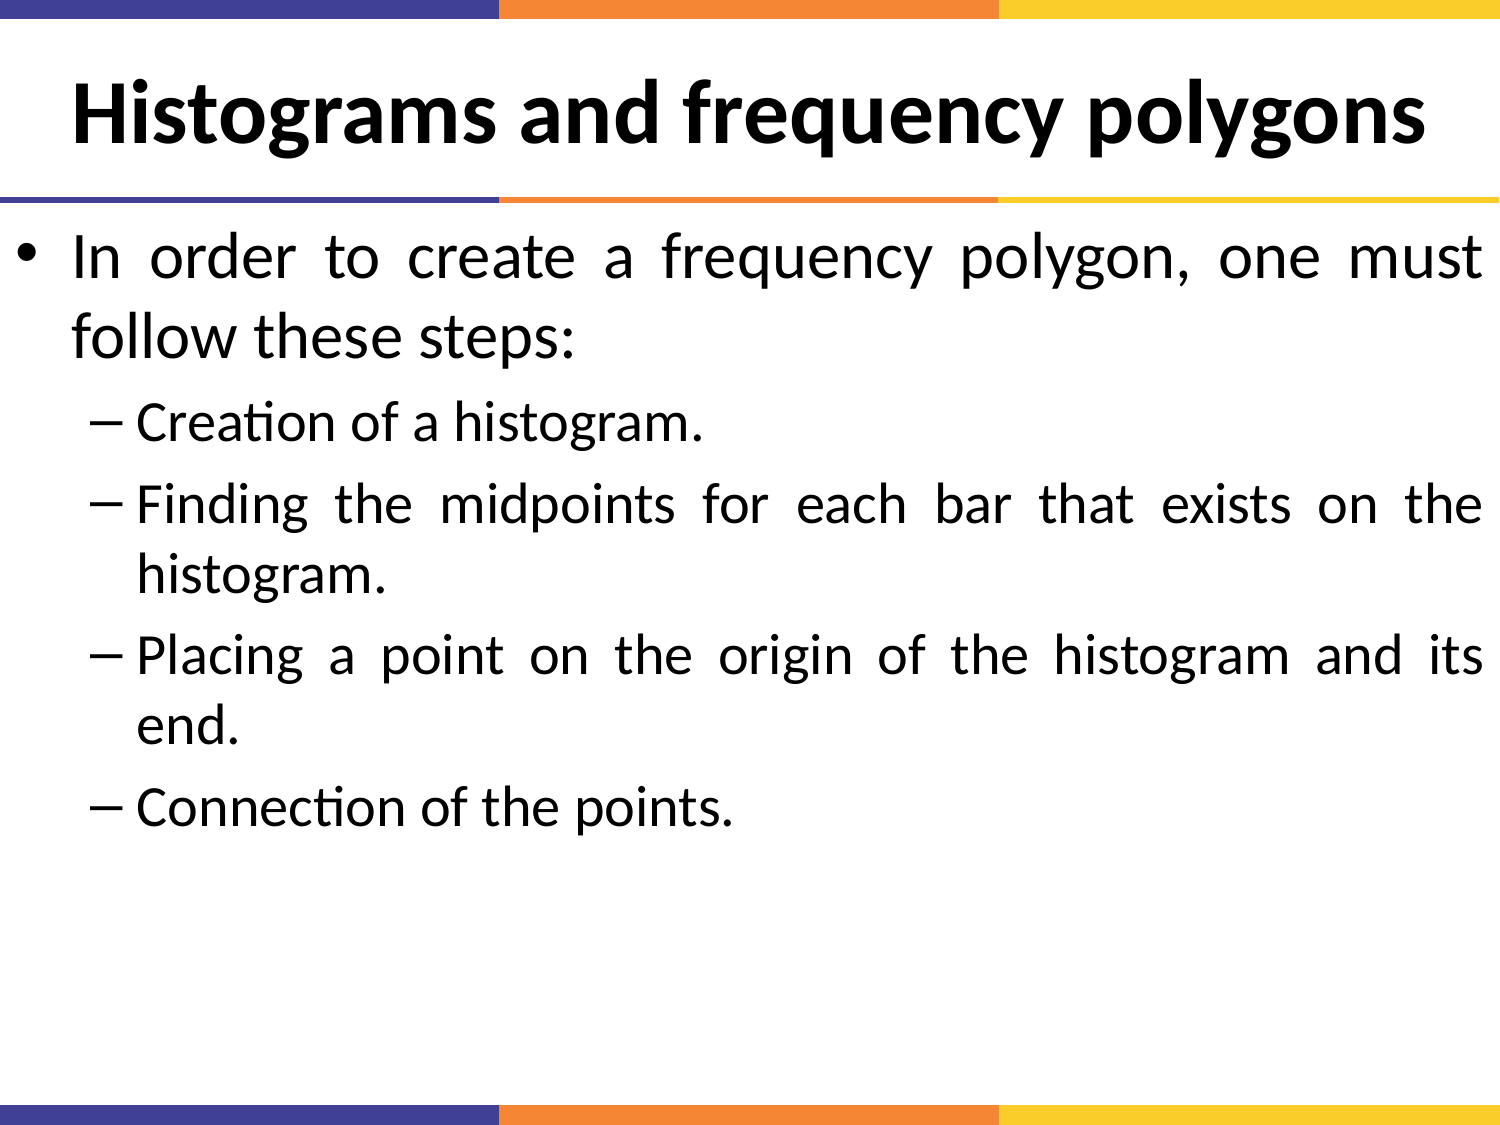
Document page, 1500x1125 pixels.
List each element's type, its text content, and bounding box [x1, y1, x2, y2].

list In order to create a frequency polygon, one must follow these steps: Creation of a histogram. Finding the midpoints for each bar that exists on the histogram. Placing a point on the origin of the histogram and its end. Connection of the points. [0, 203, 1500, 1100]
title Histograms and frequency polygons [0, 20, 1500, 195]
